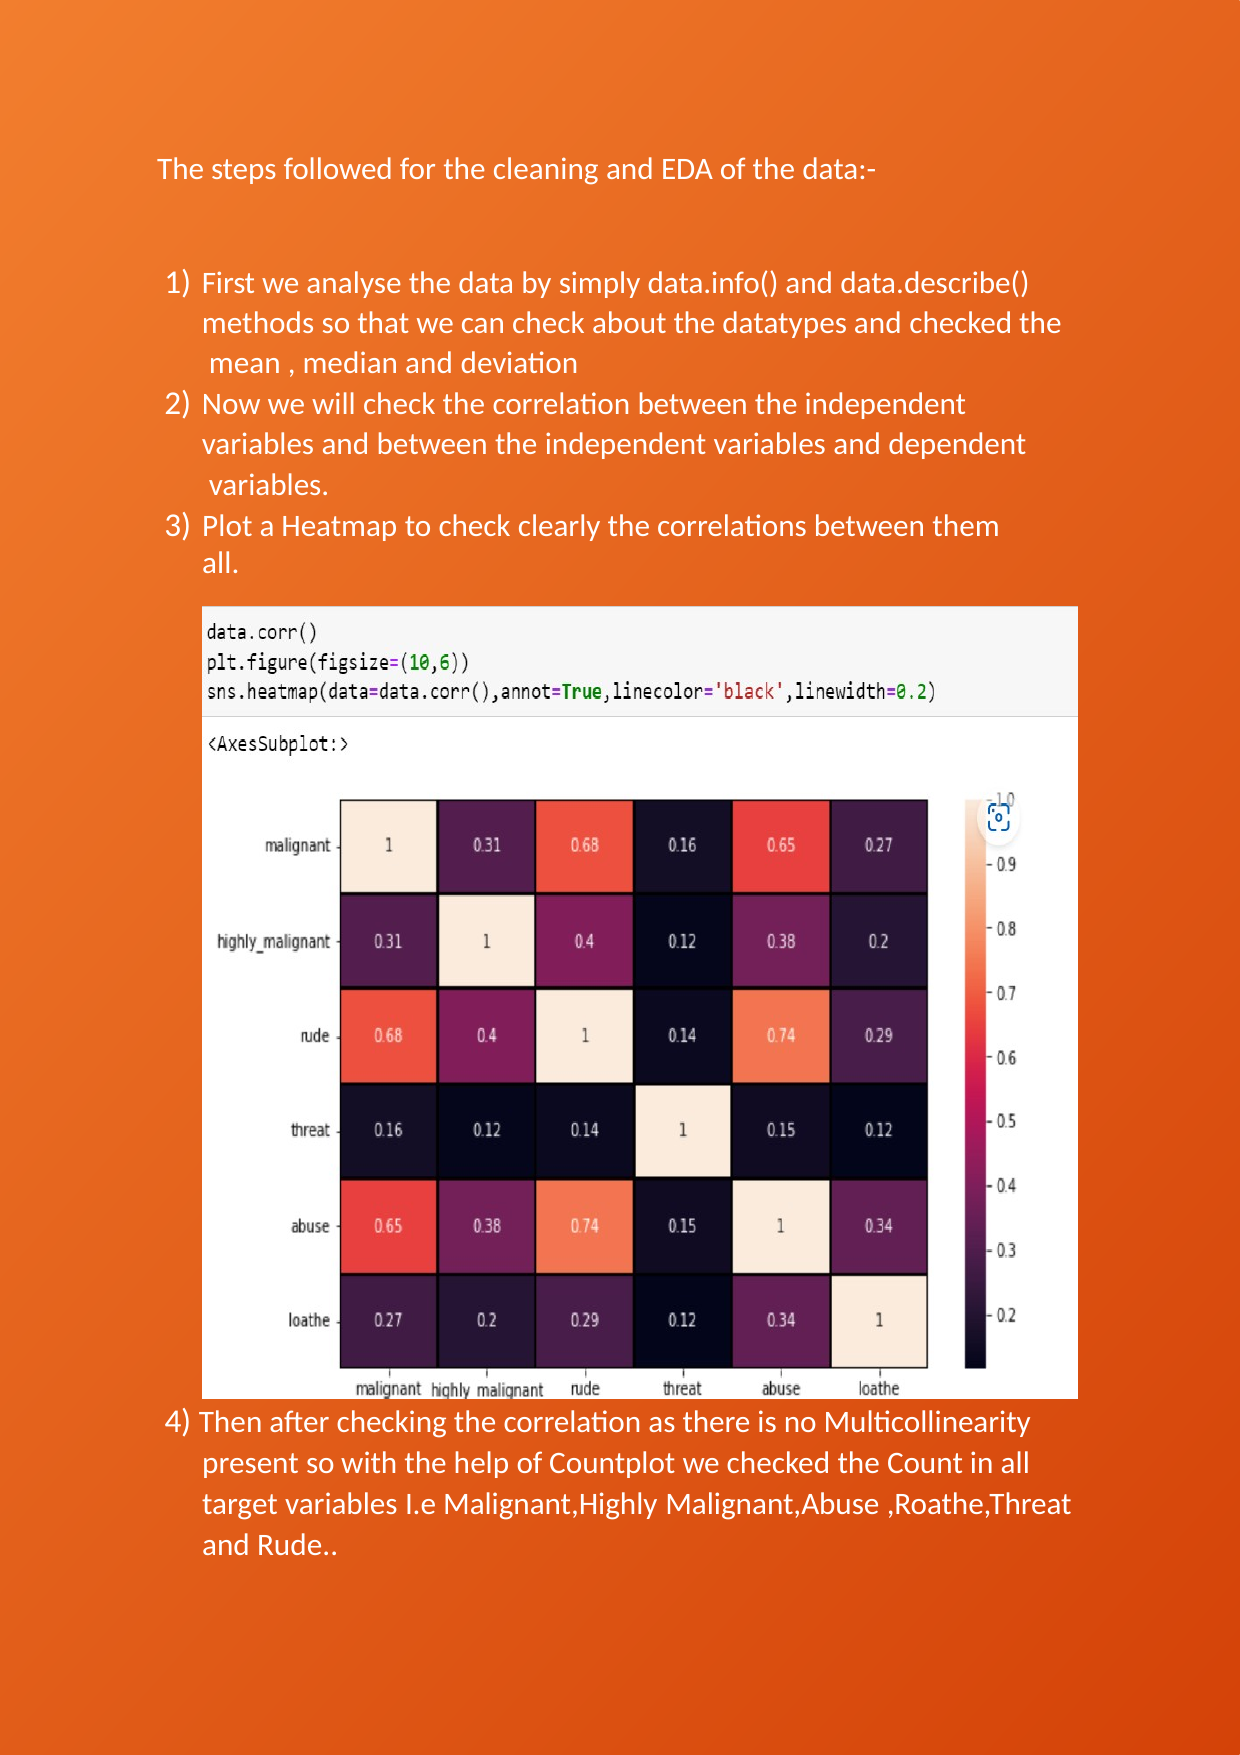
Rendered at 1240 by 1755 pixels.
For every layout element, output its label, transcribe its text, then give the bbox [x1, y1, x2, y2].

text_box The steps followed for the cleaning and EDA of the data:- First we analyse the data by simply data.info() and data.describe() methods so that we can check about the datatypes and checked the mean , median and deviation Now we will check the correlation between the independent variables and between the independent variables and dependent variables. Plot a Heatmap to check clearly the correlations between them all. [154, 146, 1069, 581]
text_box 4) Then after checking the correlation as there is no Multicollinearity present so with the help of Countplot we checked the Count in all target variables I.e Malignant,Highly Malignant,Abuse ,Roathe,Threat and Rude.. [162, 1395, 1083, 1562]
picture [201, 606, 1078, 1399]
